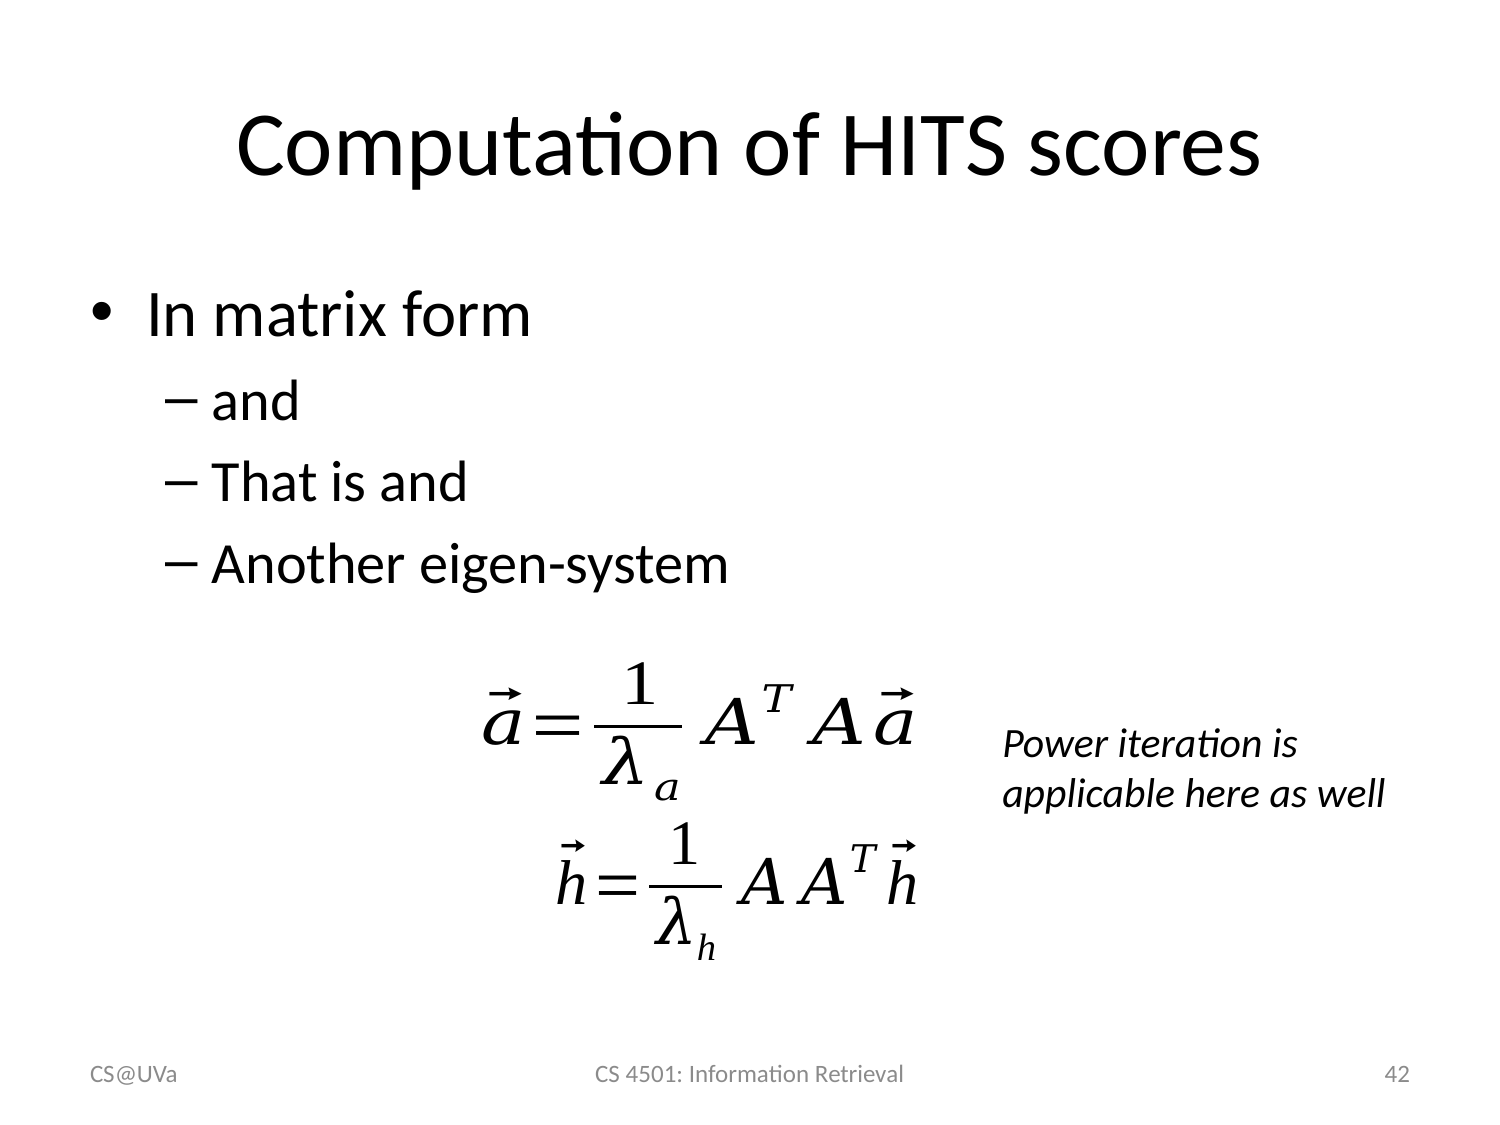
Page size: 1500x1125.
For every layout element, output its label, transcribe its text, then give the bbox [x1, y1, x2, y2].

title Computation of HITS scores [75, 45, 1425, 233]
footer CS 4501: Information Retrieval [512, 1042, 988, 1103]
slide_number 42 [1074, 1042, 1425, 1103]
slide_number CS@UVa [75, 1042, 425, 1103]
text_box Power iteration is applicable here as well [987, 708, 1450, 824]
